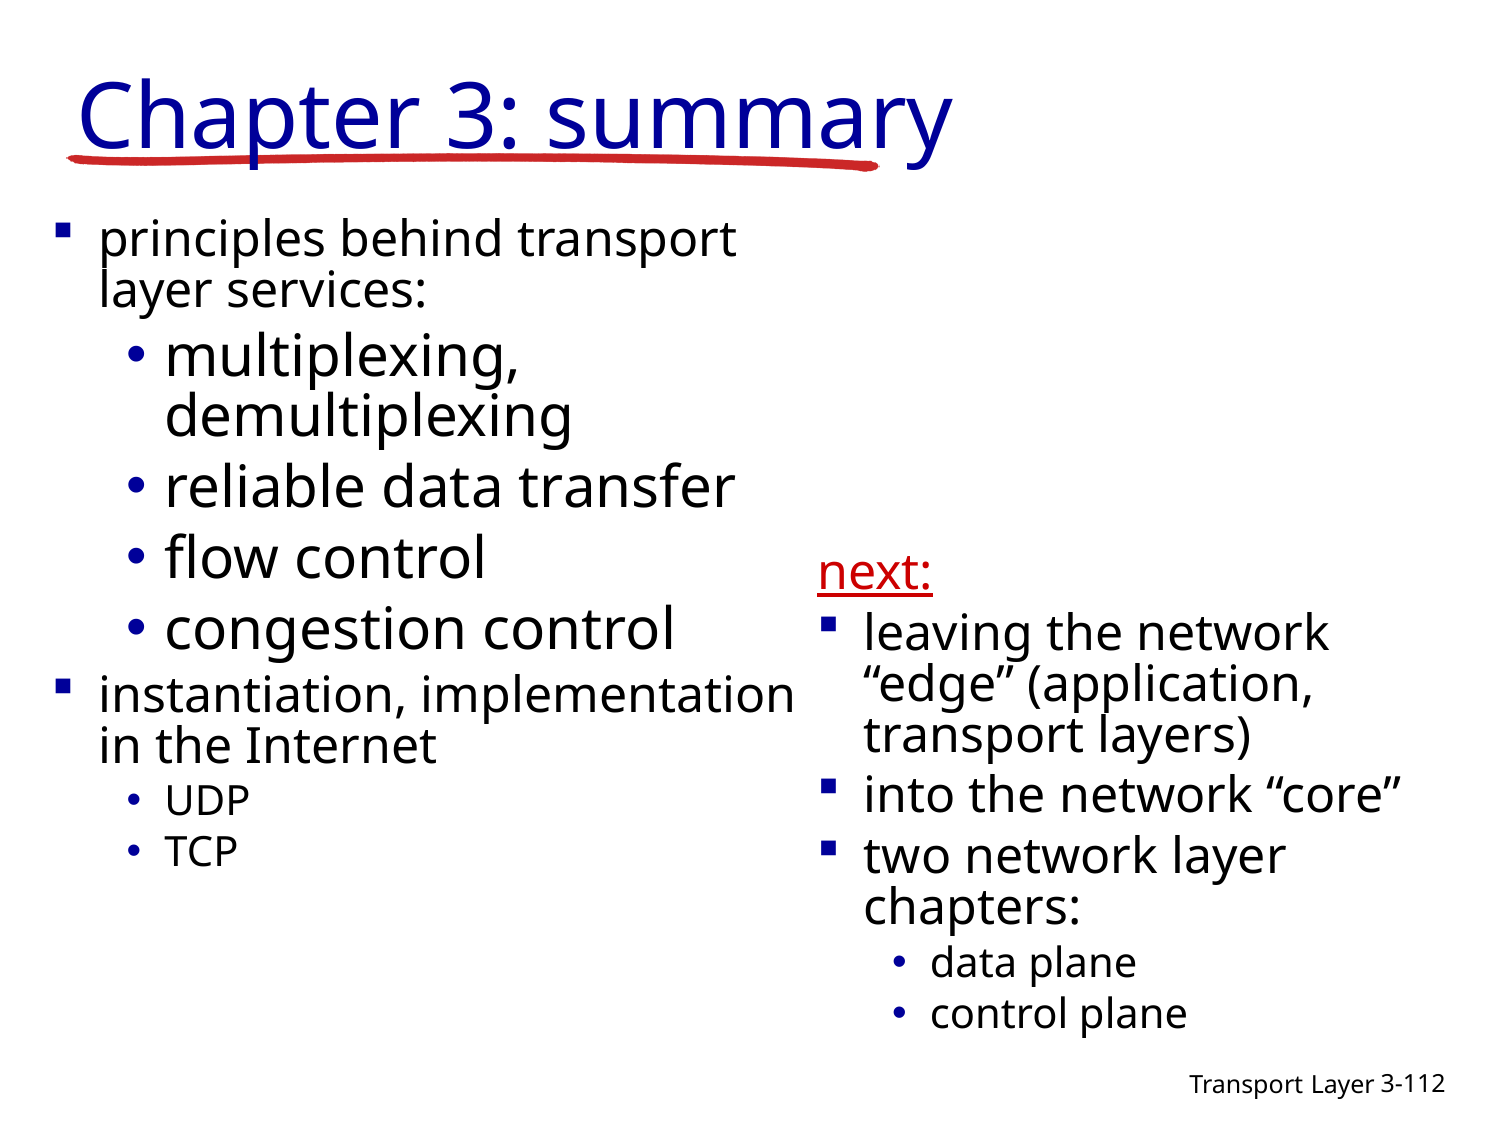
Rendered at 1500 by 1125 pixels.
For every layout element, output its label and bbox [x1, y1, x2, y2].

slide_number [1365, 1059, 1477, 1106]
list [36, 208, 1500, 1057]
title [61, 31, 1337, 192]
footer [914, 1057, 1391, 1105]
picture [63, 148, 889, 178]
